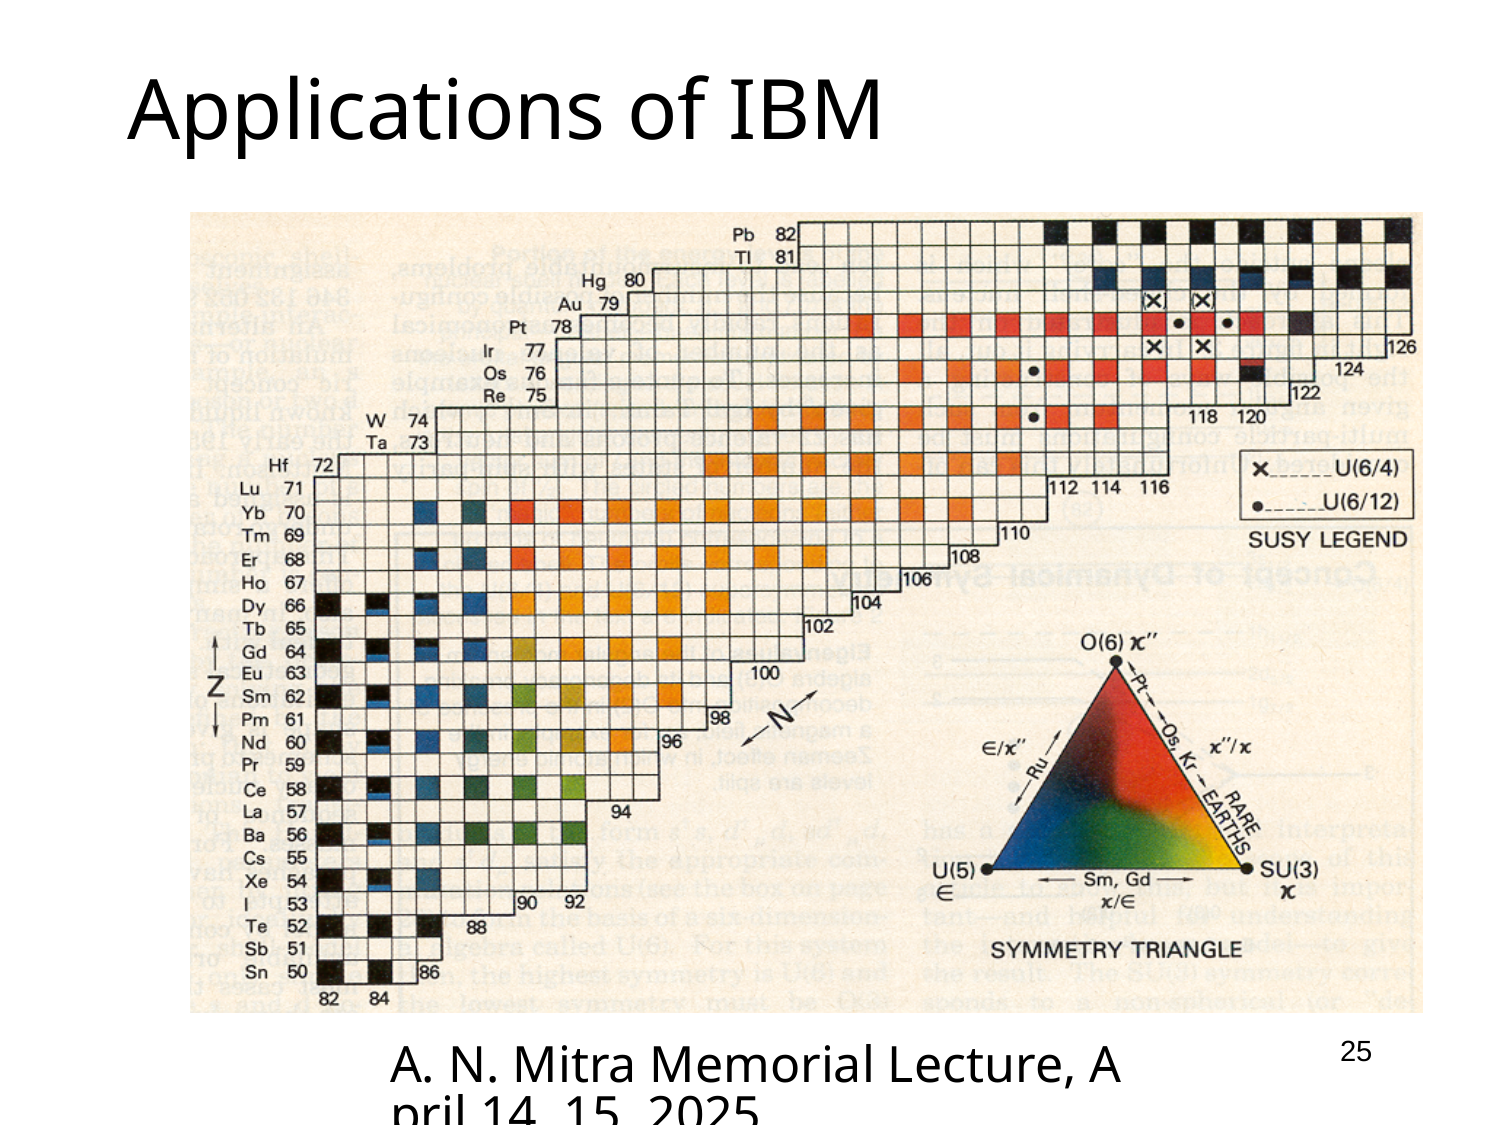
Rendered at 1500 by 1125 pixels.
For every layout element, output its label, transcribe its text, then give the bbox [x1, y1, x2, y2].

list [189, 212, 1423, 1013]
footer A. N. Mitra Memorial Lecture, April 14, 15, 2025 [374, 1024, 1074, 1101]
title Applications of IBM [112, 12, 1500, 201]
slide_number 25 [1074, 1024, 1388, 1101]
